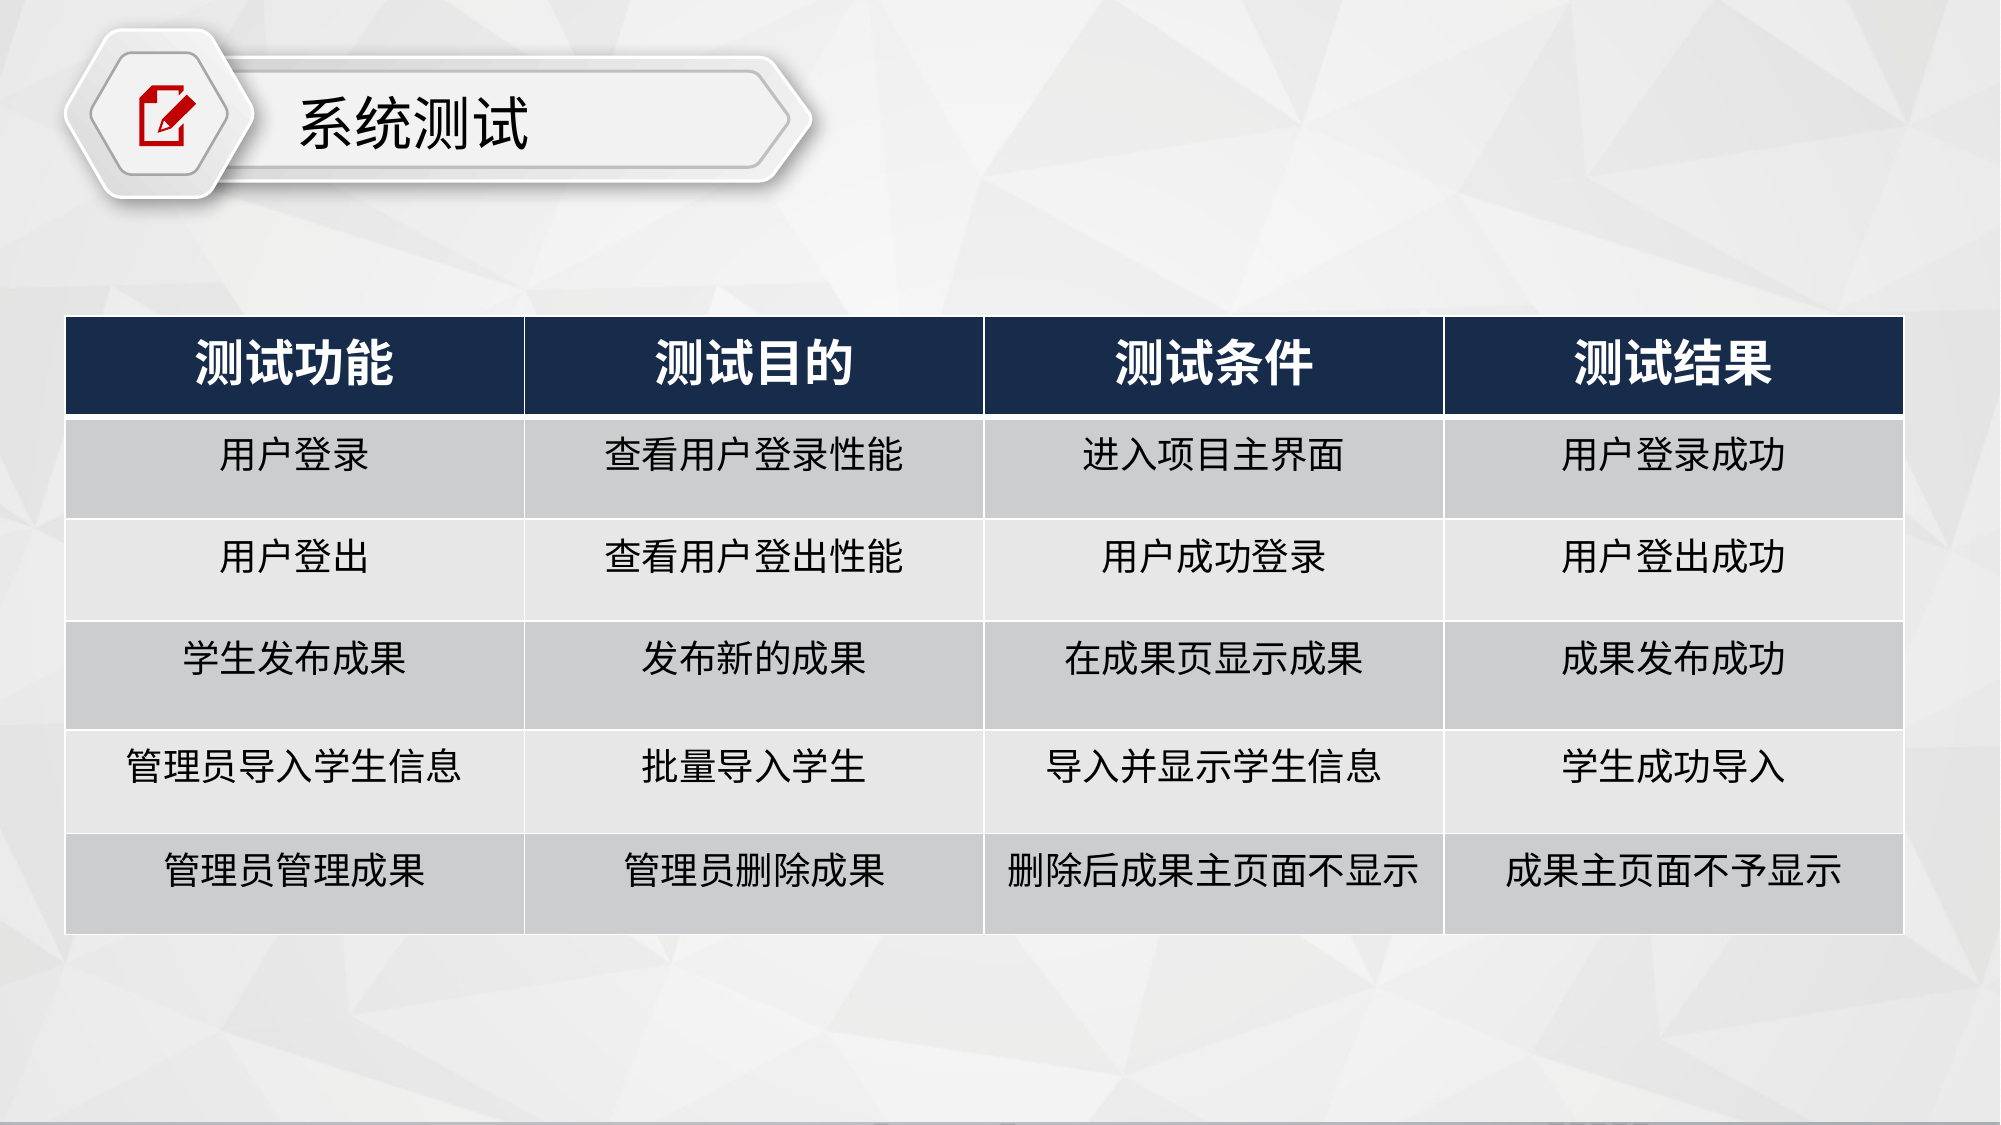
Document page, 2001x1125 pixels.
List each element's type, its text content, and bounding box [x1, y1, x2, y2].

table_cell 管理员删除成果 [525, 834, 983, 934]
table_cell 管理员导入学生信息 [66, 731, 524, 833]
table_cell 在成果页显示成果 [985, 622, 1443, 729]
table_cell 用户登录成功 [1445, 420, 1903, 518]
table_cell 删除后成果主页面不显示 [985, 834, 1443, 934]
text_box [75, 18, 243, 209]
table_cell 成果发布成功 [1445, 622, 1903, 729]
table_cell 学生成功导入 [1445, 731, 1903, 833]
table_cell 管理员管理成果 [66, 834, 524, 934]
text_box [139, 85, 197, 147]
table_header 测试功能 [66, 317, 524, 414]
table_cell 发布新的成果 [525, 622, 983, 729]
table_header 测试结果 [1445, 317, 1903, 414]
table_cell 查看用户登出性能 [525, 520, 983, 620]
table_cell 成果主页面不予显示 [1445, 834, 1903, 934]
table_cell 进入项目主界面 [985, 420, 1443, 518]
table_cell 批量导入学生 [525, 731, 983, 833]
table_header 测试条件 [985, 317, 1443, 414]
table_header 测试目的 [525, 317, 983, 414]
table_cell 用户成功登录 [985, 520, 1443, 620]
picture [0, 0, 2001, 1125]
table_cell 用户登录 [66, 420, 524, 518]
table_cell 学生发布成果 [66, 622, 524, 729]
table_cell 用户登出成功 [1445, 520, 1903, 620]
table_cell 用户登出 [66, 520, 524, 620]
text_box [249, 57, 812, 182]
table_cell 查看用户登录性能 [525, 420, 983, 518]
table_cell 导入并显示学生信息 [985, 731, 1443, 833]
